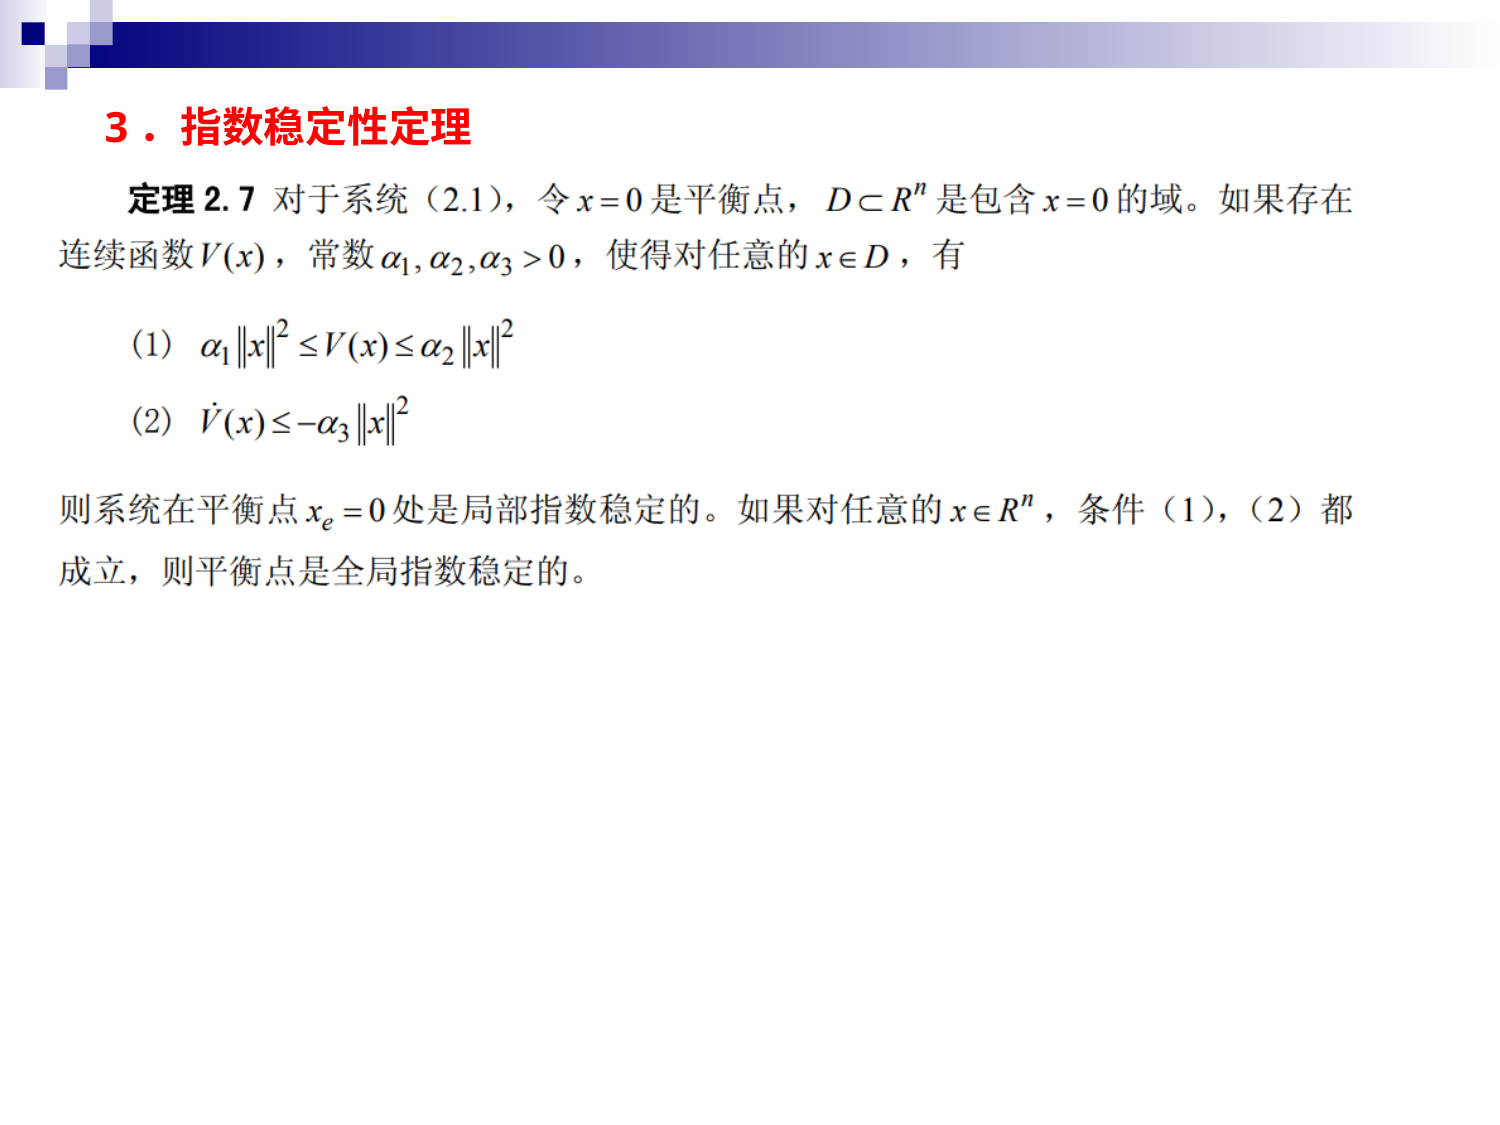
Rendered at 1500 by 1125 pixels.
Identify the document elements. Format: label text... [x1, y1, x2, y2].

picture [47, 177, 1367, 597]
text_box 3．指数稳定性定理 [89, 93, 507, 159]
